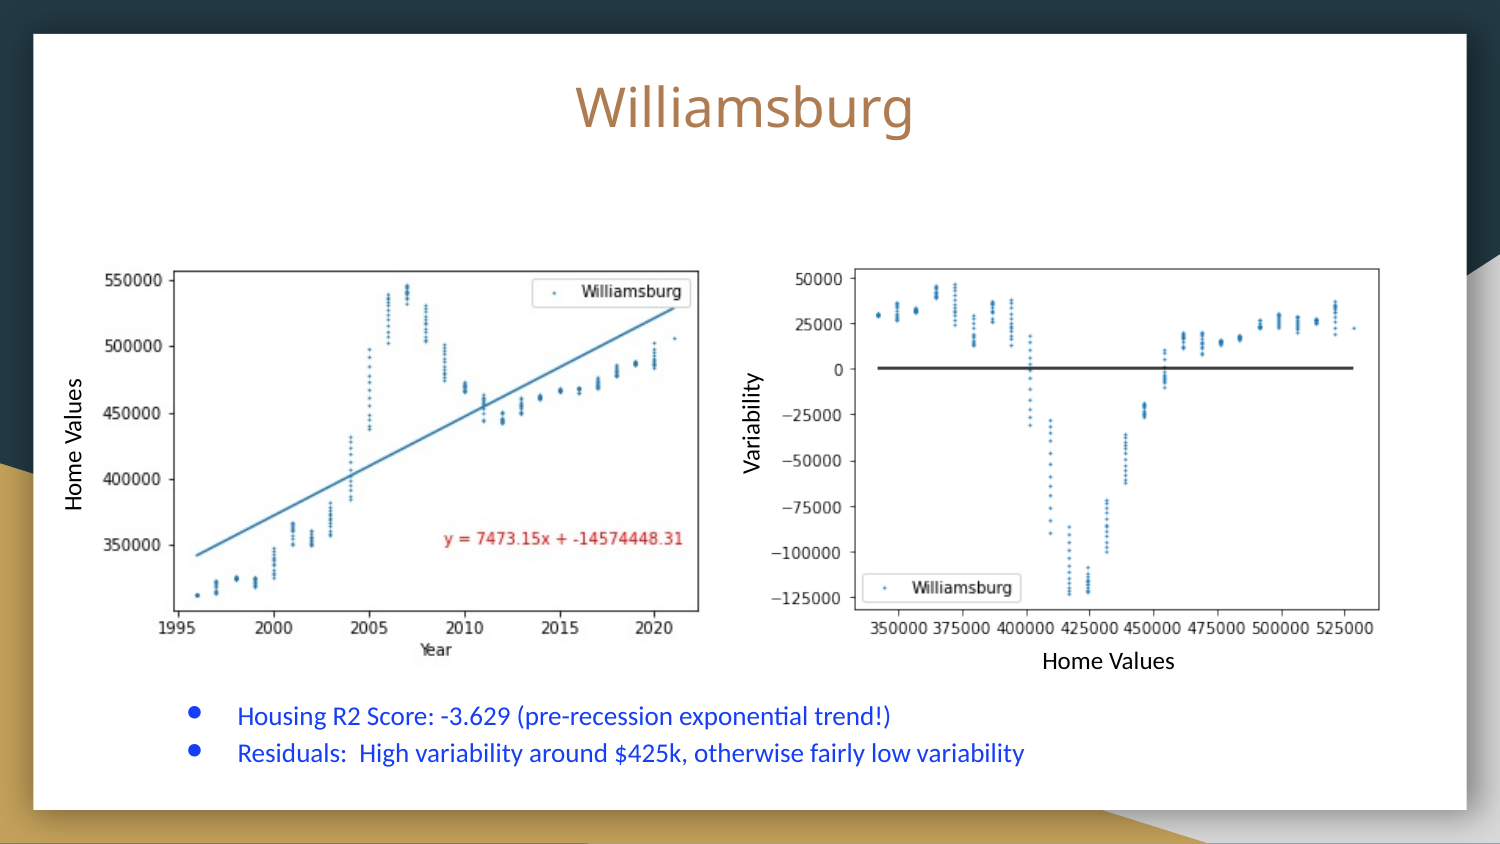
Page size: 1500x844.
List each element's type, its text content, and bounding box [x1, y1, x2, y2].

title Williamsburg [560, 57, 940, 155]
text_box Housing R2 Score: -3.629 (pre-recession exponential trend!) Residuals: High variability around $425k, otherwise fairly low variability [147, 678, 1175, 783]
text_box Home Values [41, 355, 96, 527]
text_box Home Values [1027, 656, 1199, 690]
picture [101, 216, 1388, 667]
